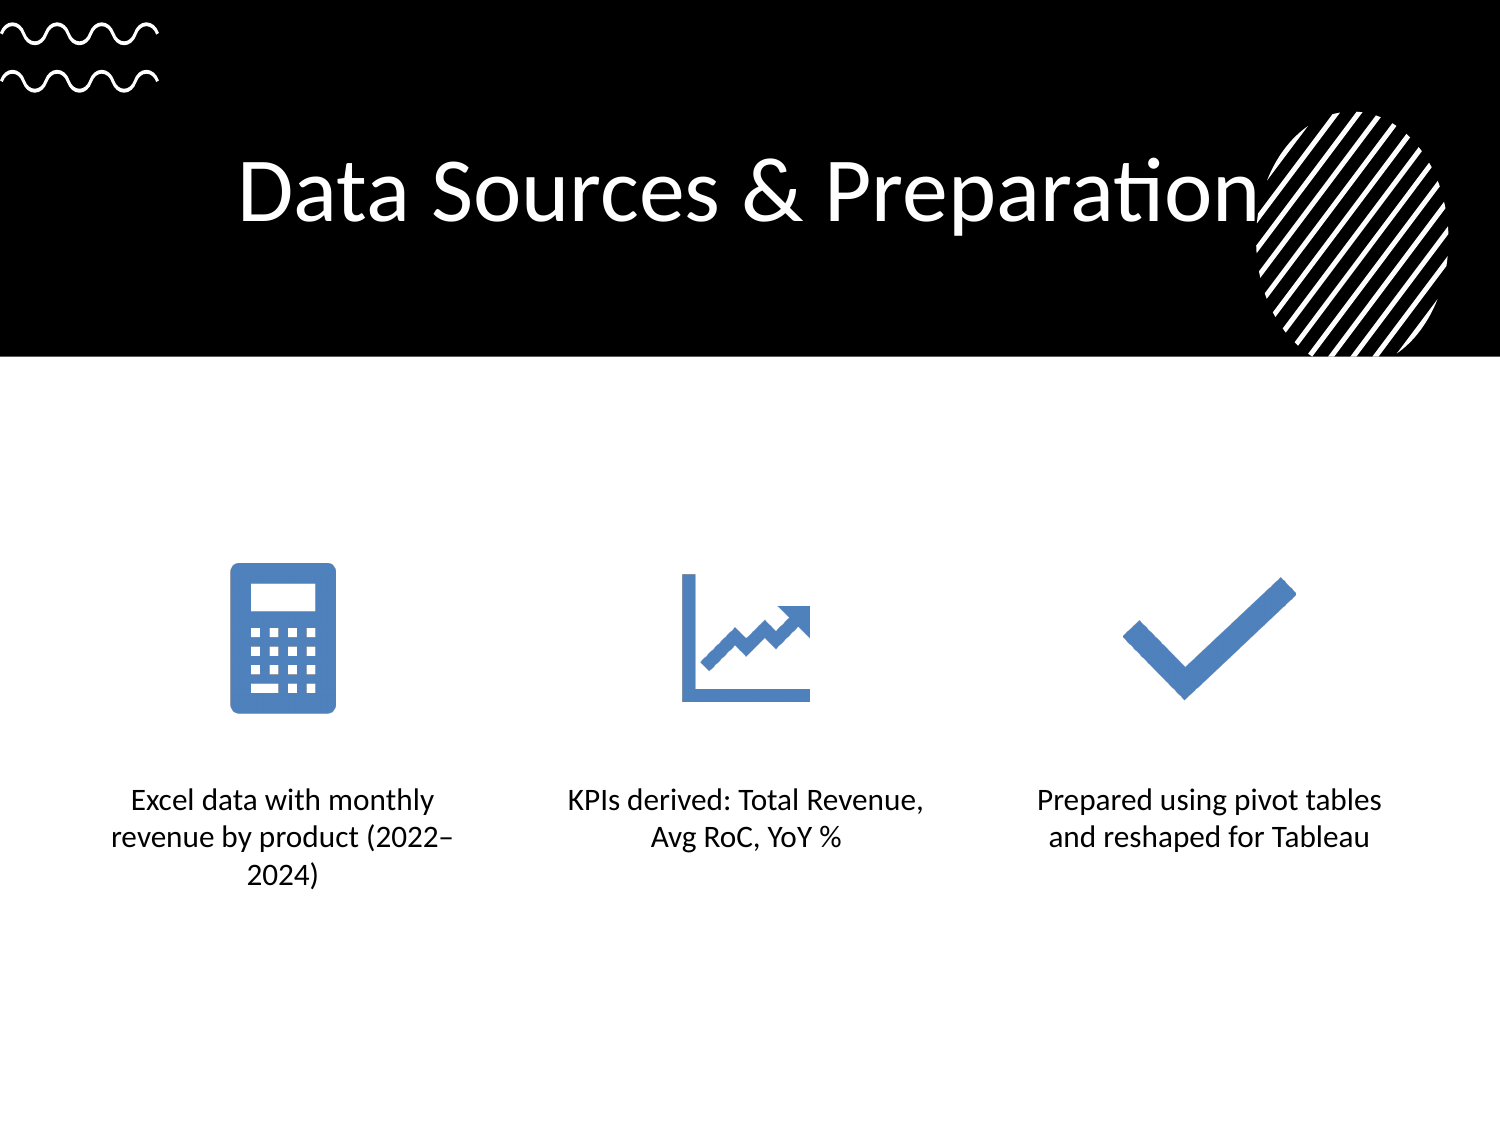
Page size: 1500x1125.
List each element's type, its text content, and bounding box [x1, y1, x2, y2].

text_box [0, 22, 160, 93]
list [69, 432, 1423, 1014]
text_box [1255, 111, 1449, 357]
text_box [0, 359, 1500, 1125]
title Data Sources & Preparation [103, 92, 1397, 278]
text_box [0, 0, 1500, 359]
